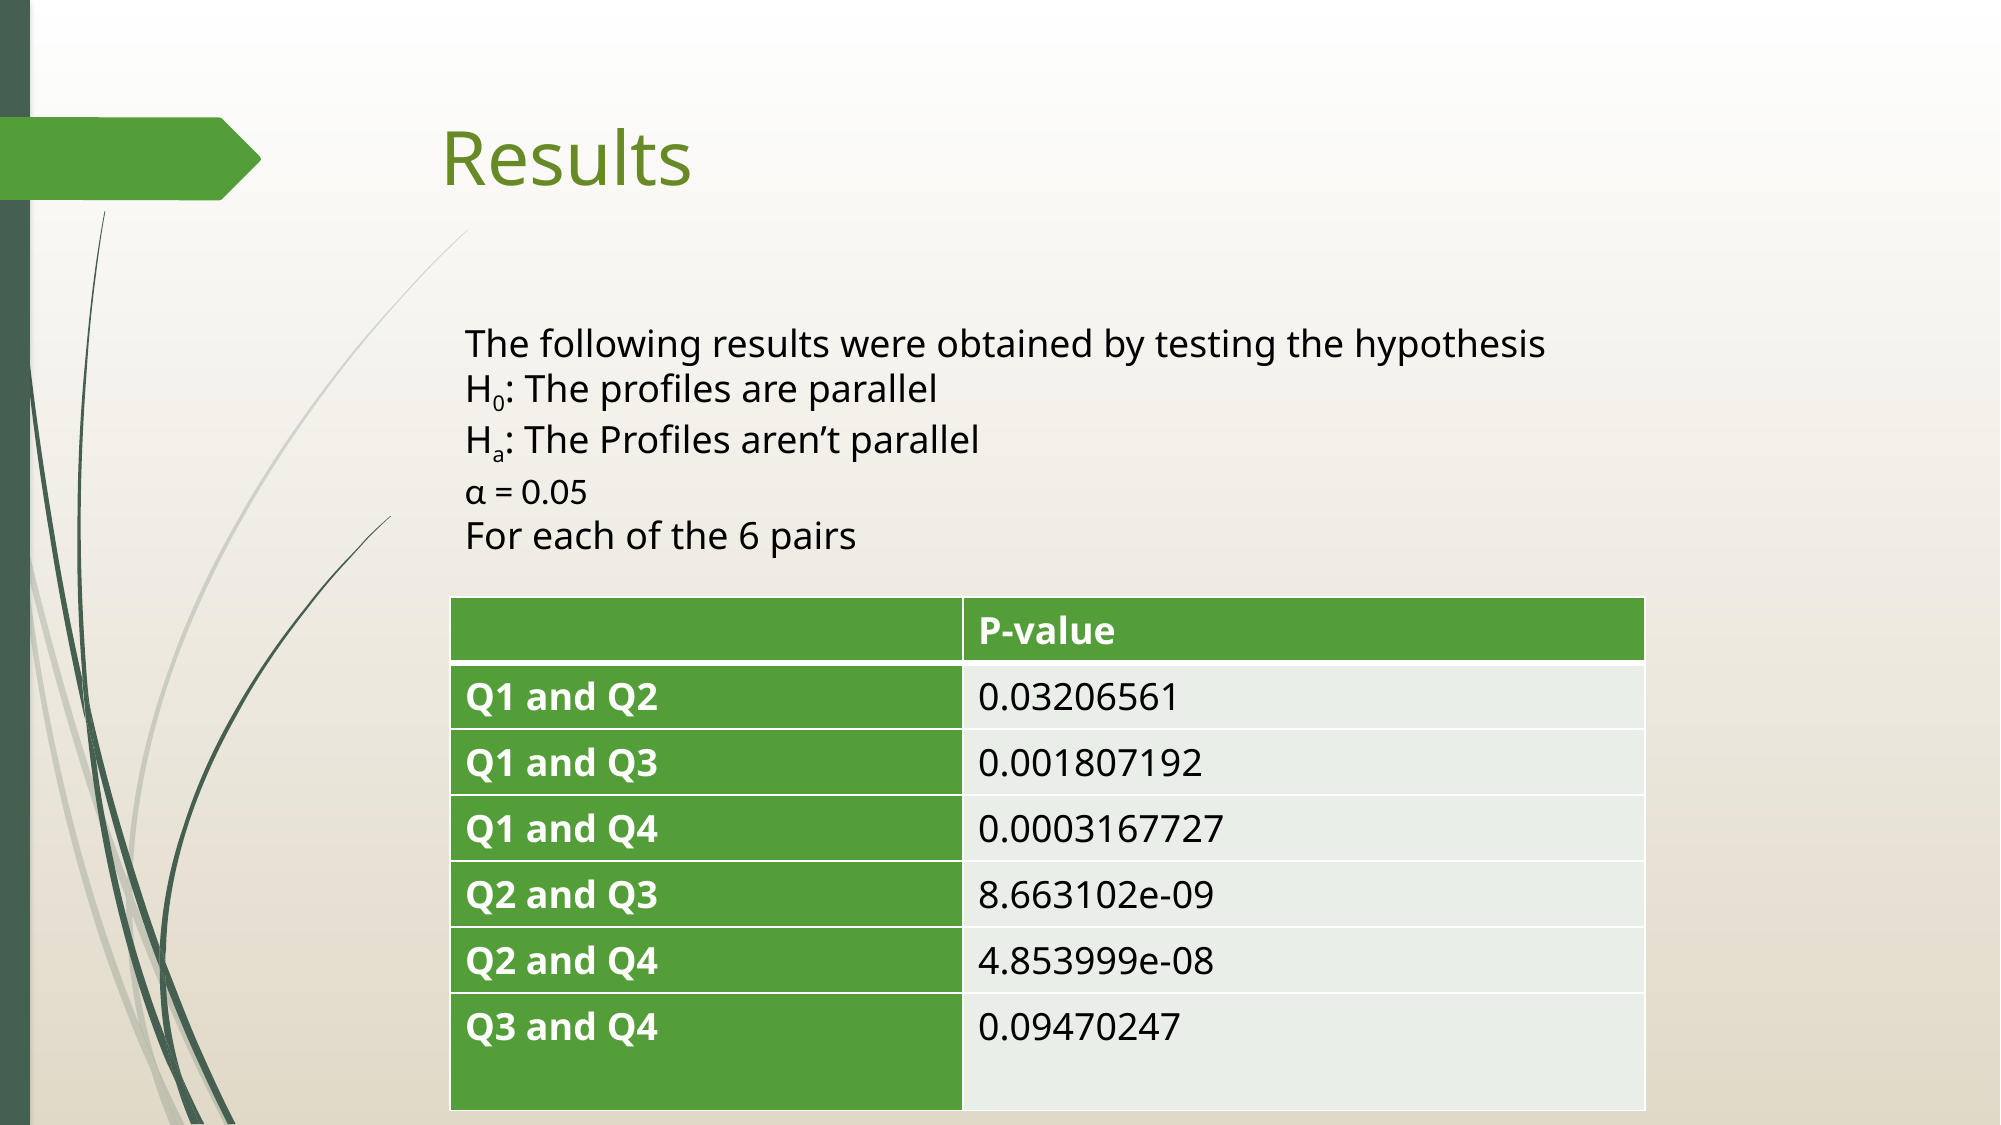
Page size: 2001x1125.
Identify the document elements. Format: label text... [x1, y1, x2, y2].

table_cell 0.03206561 [964, 666, 1644, 728]
table_cell 0.0003167727 [964, 796, 1644, 860]
title Results [425, 102, 1888, 313]
table_cell 8.663102e-09 [964, 862, 1644, 926]
table_cell Q2 and Q4 [451, 928, 962, 992]
table_cell 0.001807192 [964, 730, 1644, 794]
table_cell Q1 and Q2 [451, 666, 962, 728]
table_cell Q1 and Q4 [451, 796, 962, 860]
table_cell Q2 and Q3 [451, 862, 962, 926]
table_cell 4.853999e-08 [964, 928, 1644, 992]
table_cell Q1 and Q3 [451, 730, 962, 794]
table_cell Q3 and Q4 [451, 994, 962, 1110]
table_header P-value [964, 598, 1644, 660]
table_header [451, 598, 962, 660]
table_cell 0.09470247 [964, 994, 1644, 1110]
text_box The following results were obtained by testing the hypothesis H0: The profiles are parallel Ha: The Profiles aren’t parallel α = 0.05 For each of the 6 pairs [449, 312, 1668, 565]
